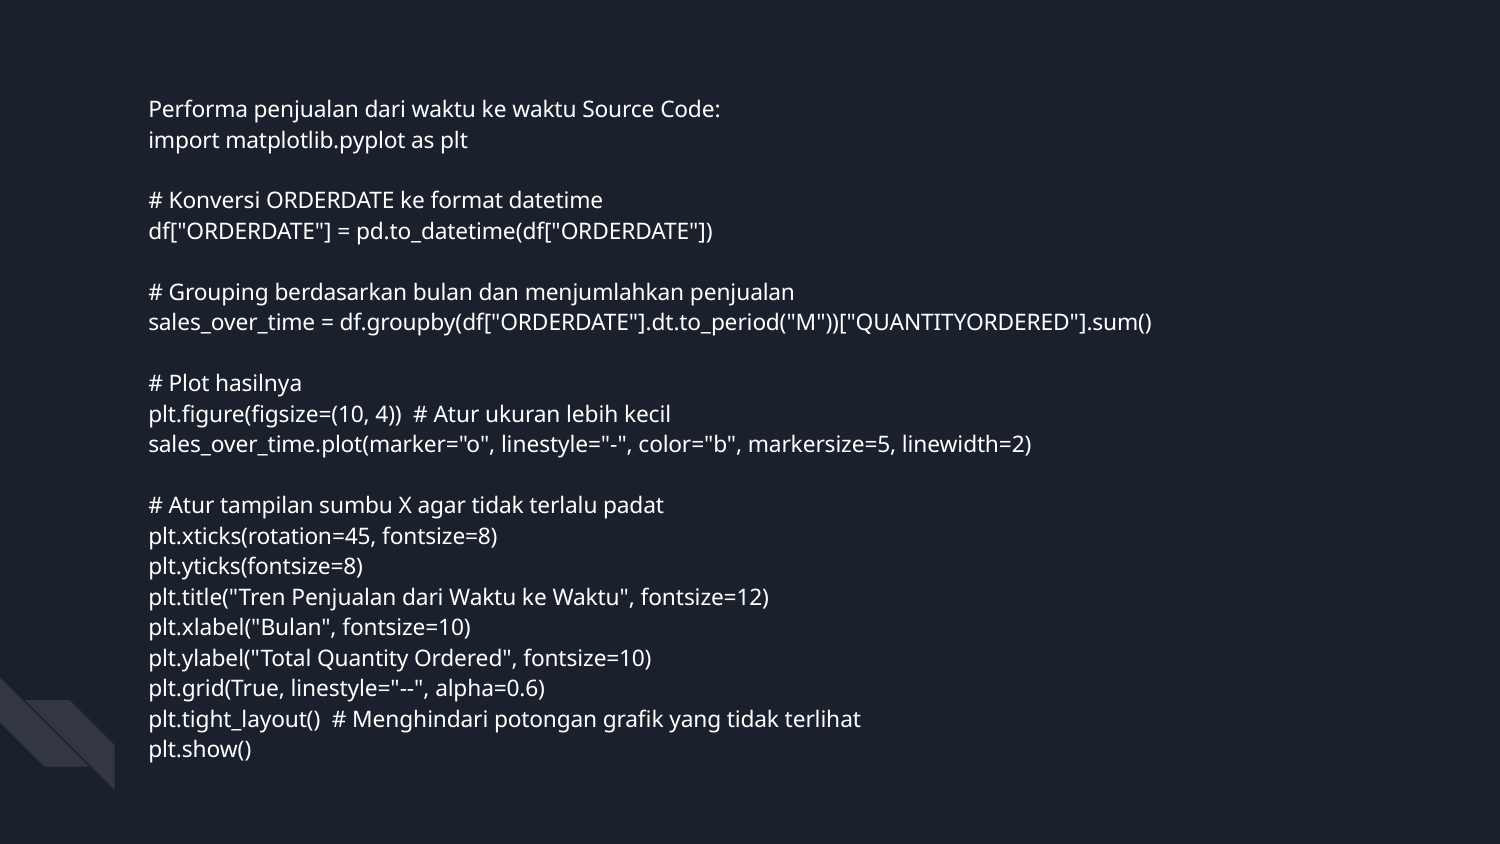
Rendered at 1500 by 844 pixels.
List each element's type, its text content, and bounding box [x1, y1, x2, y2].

list Performa penjualan dari waktu ke waktu Source Code: import matplotlib.pyplot as plt # Konversi ORDERDATE ke format datetime df["ORDERDATE"] = pd.to_datetime(df["ORDERDATE"]) # Grouping berdasarkan bulan dan menjumlahkan penjualan sales_over_time = df.groupby(df["ORDERDATE"].dt.to_period("M"))["QUANTITYORDERED"].sum() # Plot hasilnya plt.figure(figsize=(10, 4)) # Atur ukuran lebih kecil sales_over_time.plot(marker="o", linestyle="-", color="b", markersize=5, linewidth=2) # Atur tampilan sumbu X agar tidak terlalu padat plt.xticks(rotation=45, fontsize=8) plt.yticks(fontsize=8) plt.title("Tren Penjualan dari Waktu ke Waktu", fontsize=12) plt.xlabel("Bulan", fontsize=10) plt.ylabel("Total Quantity Ordered", fontsize=10) plt.grid(True, linestyle="--", alpha=0.6) plt.tight_layout() # Menghindari potongan grafik yang tidak terlihat plt.show() [133, 78, 1272, 793]
